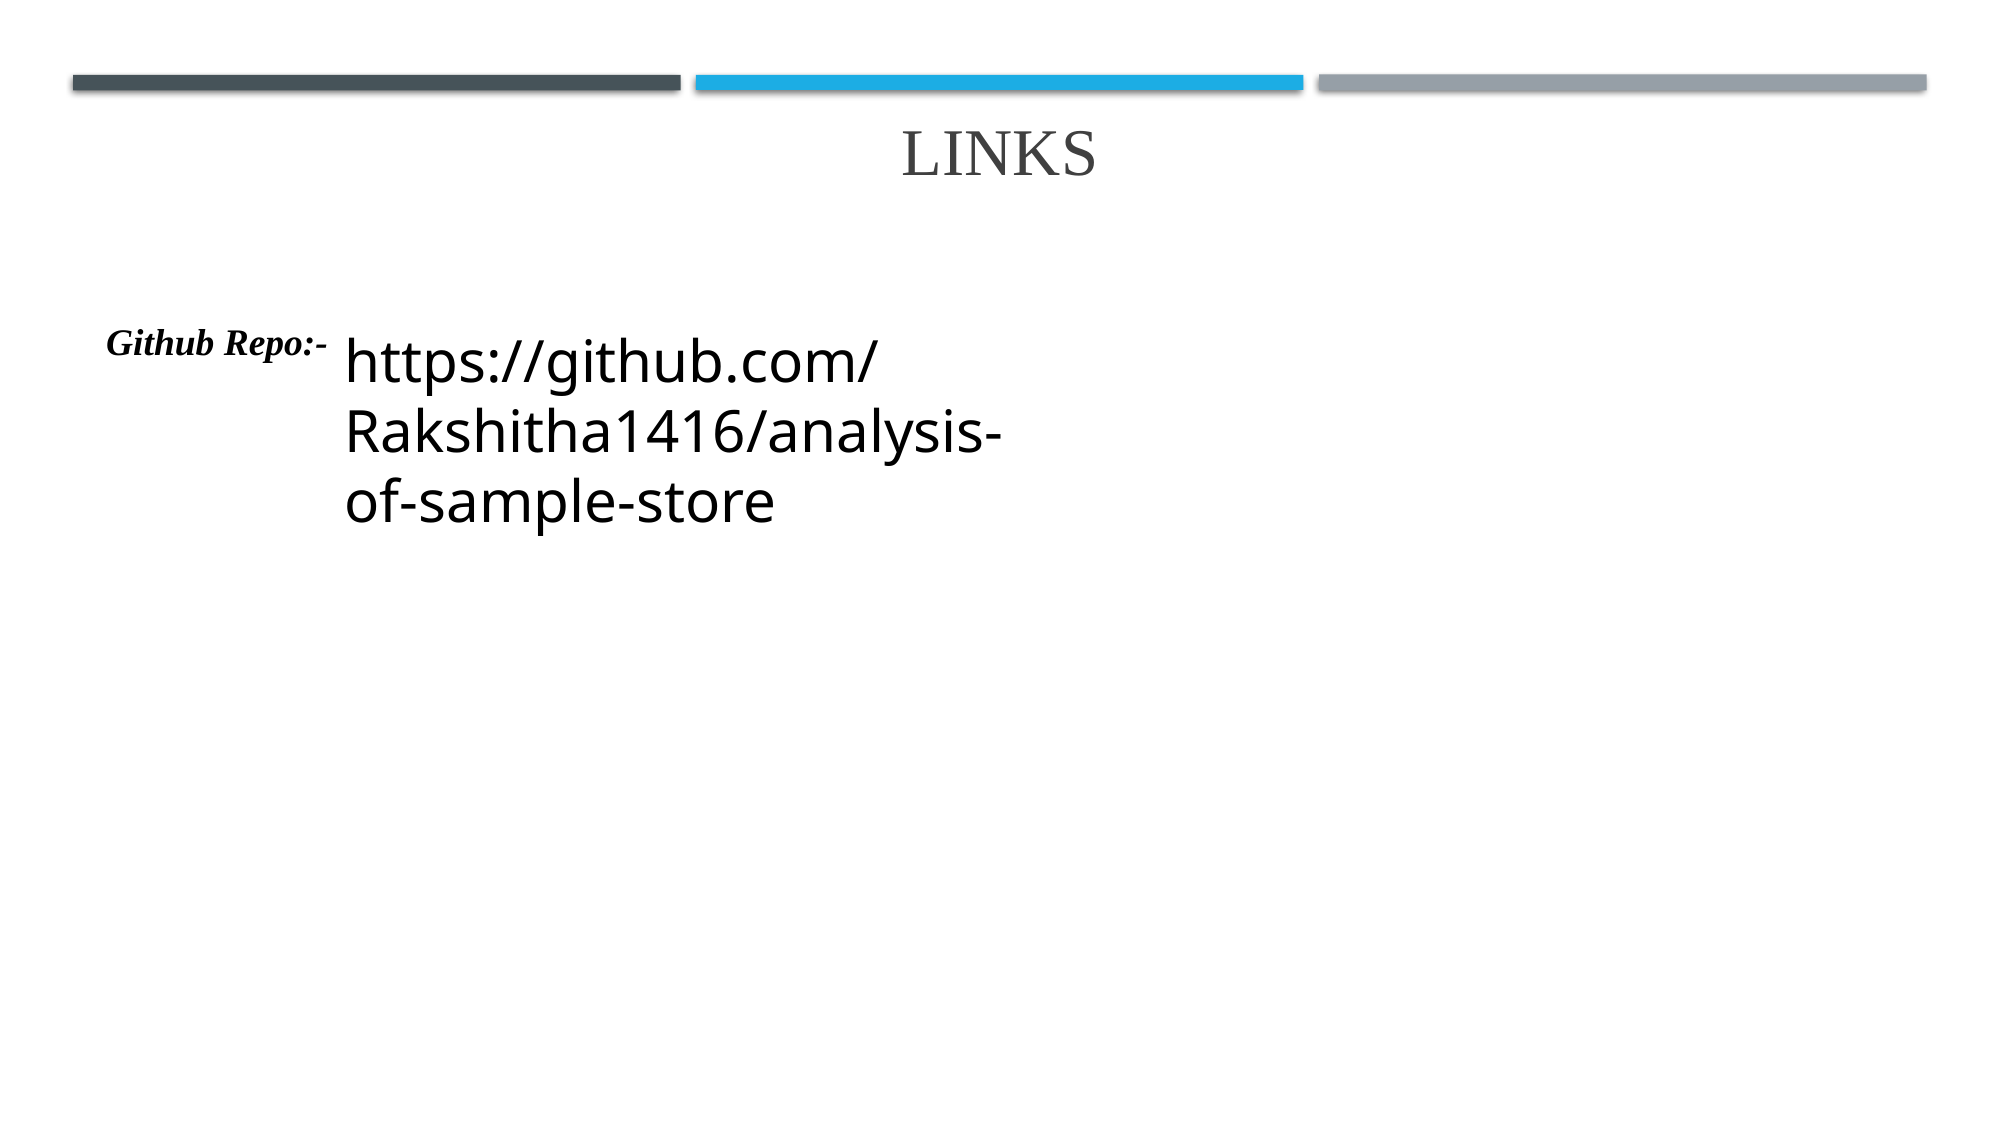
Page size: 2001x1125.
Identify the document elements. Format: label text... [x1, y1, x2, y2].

text_box Github Repo:- [91, 265, 1920, 371]
title links [95, 103, 1905, 194]
text_box https://github.com/Rakshitha1416/analysis-of-sample-store [329, 316, 1080, 542]
